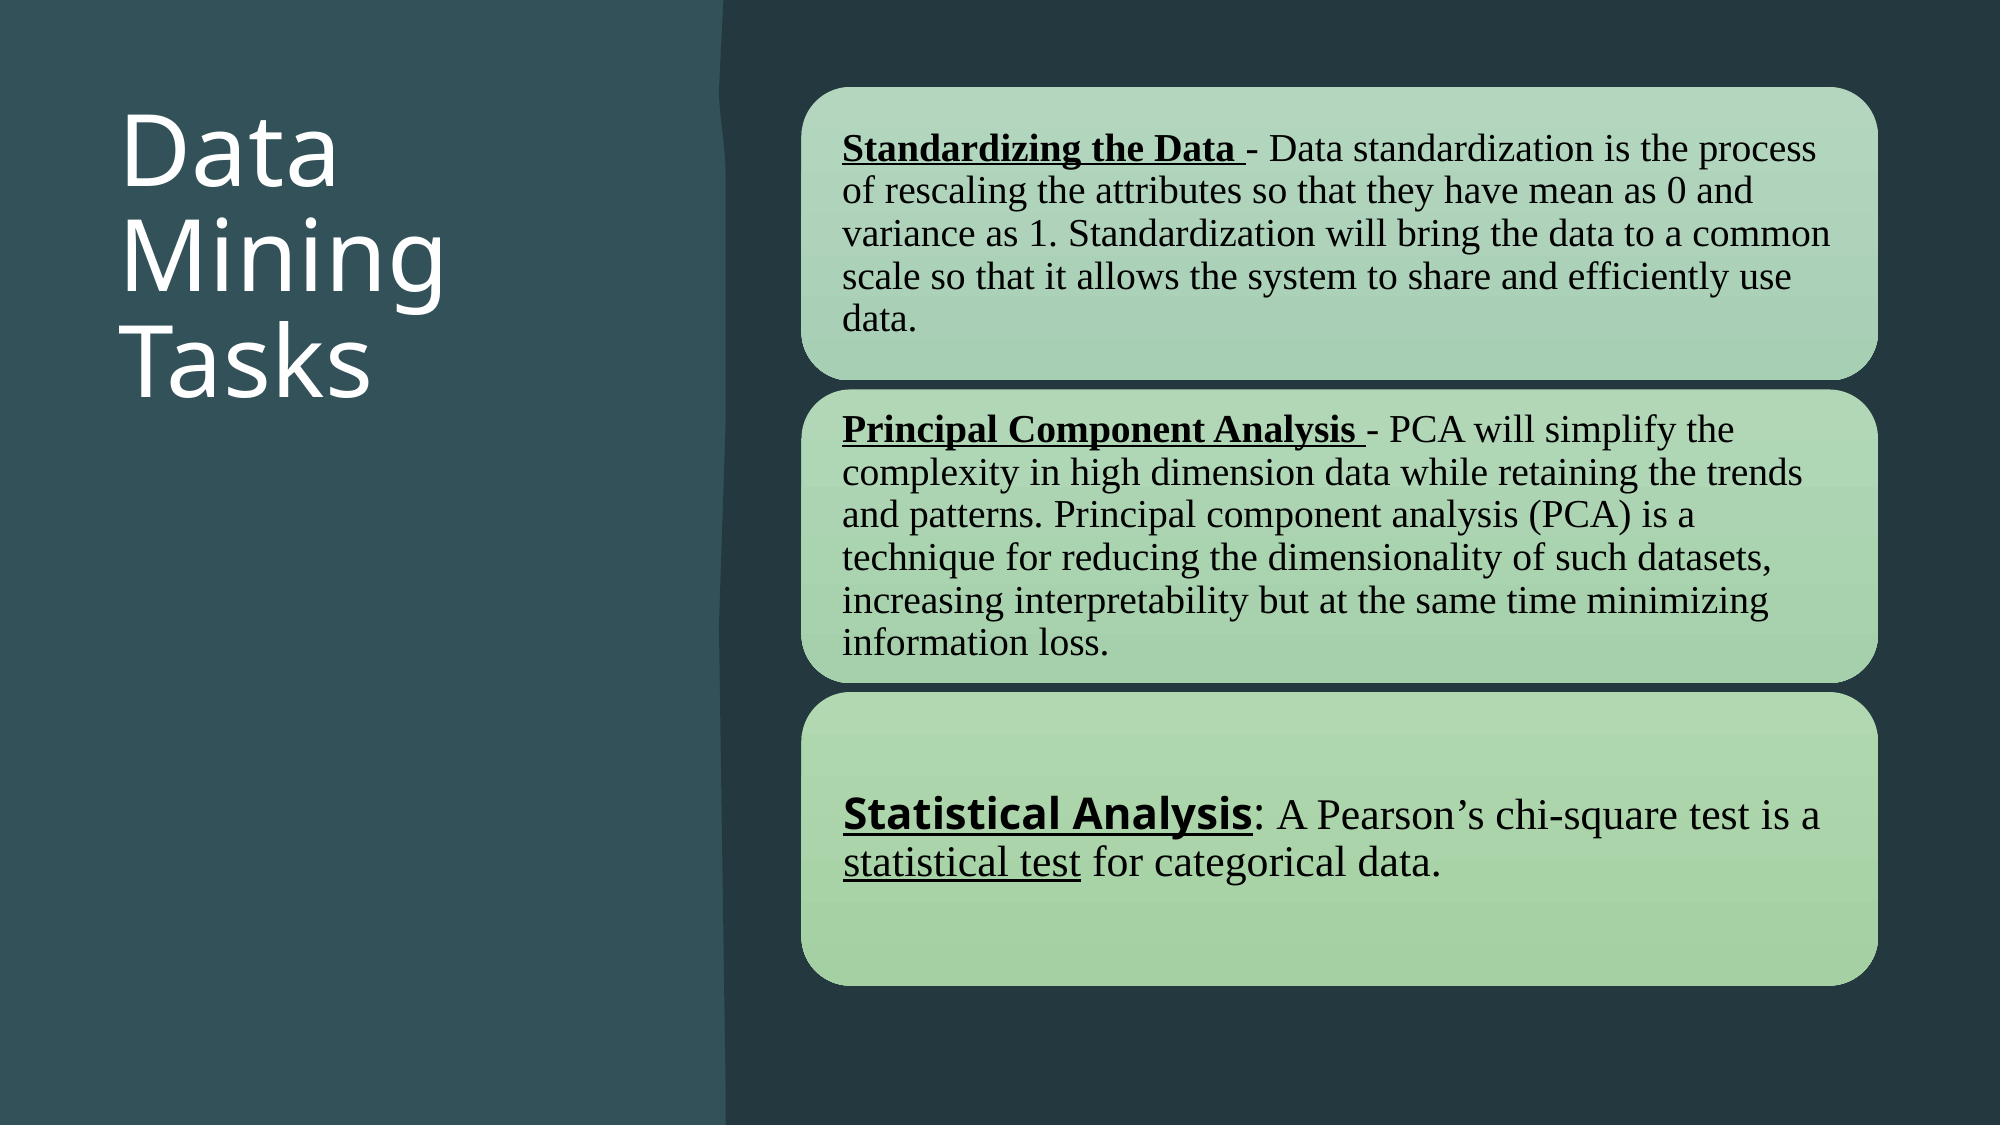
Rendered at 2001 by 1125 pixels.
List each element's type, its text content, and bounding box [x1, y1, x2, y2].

text_box [717, 0, 2000, 1125]
title Data Mining Tasks [118, 101, 628, 1006]
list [801, 65, 1879, 1007]
text_box [0, 0, 724, 1125]
